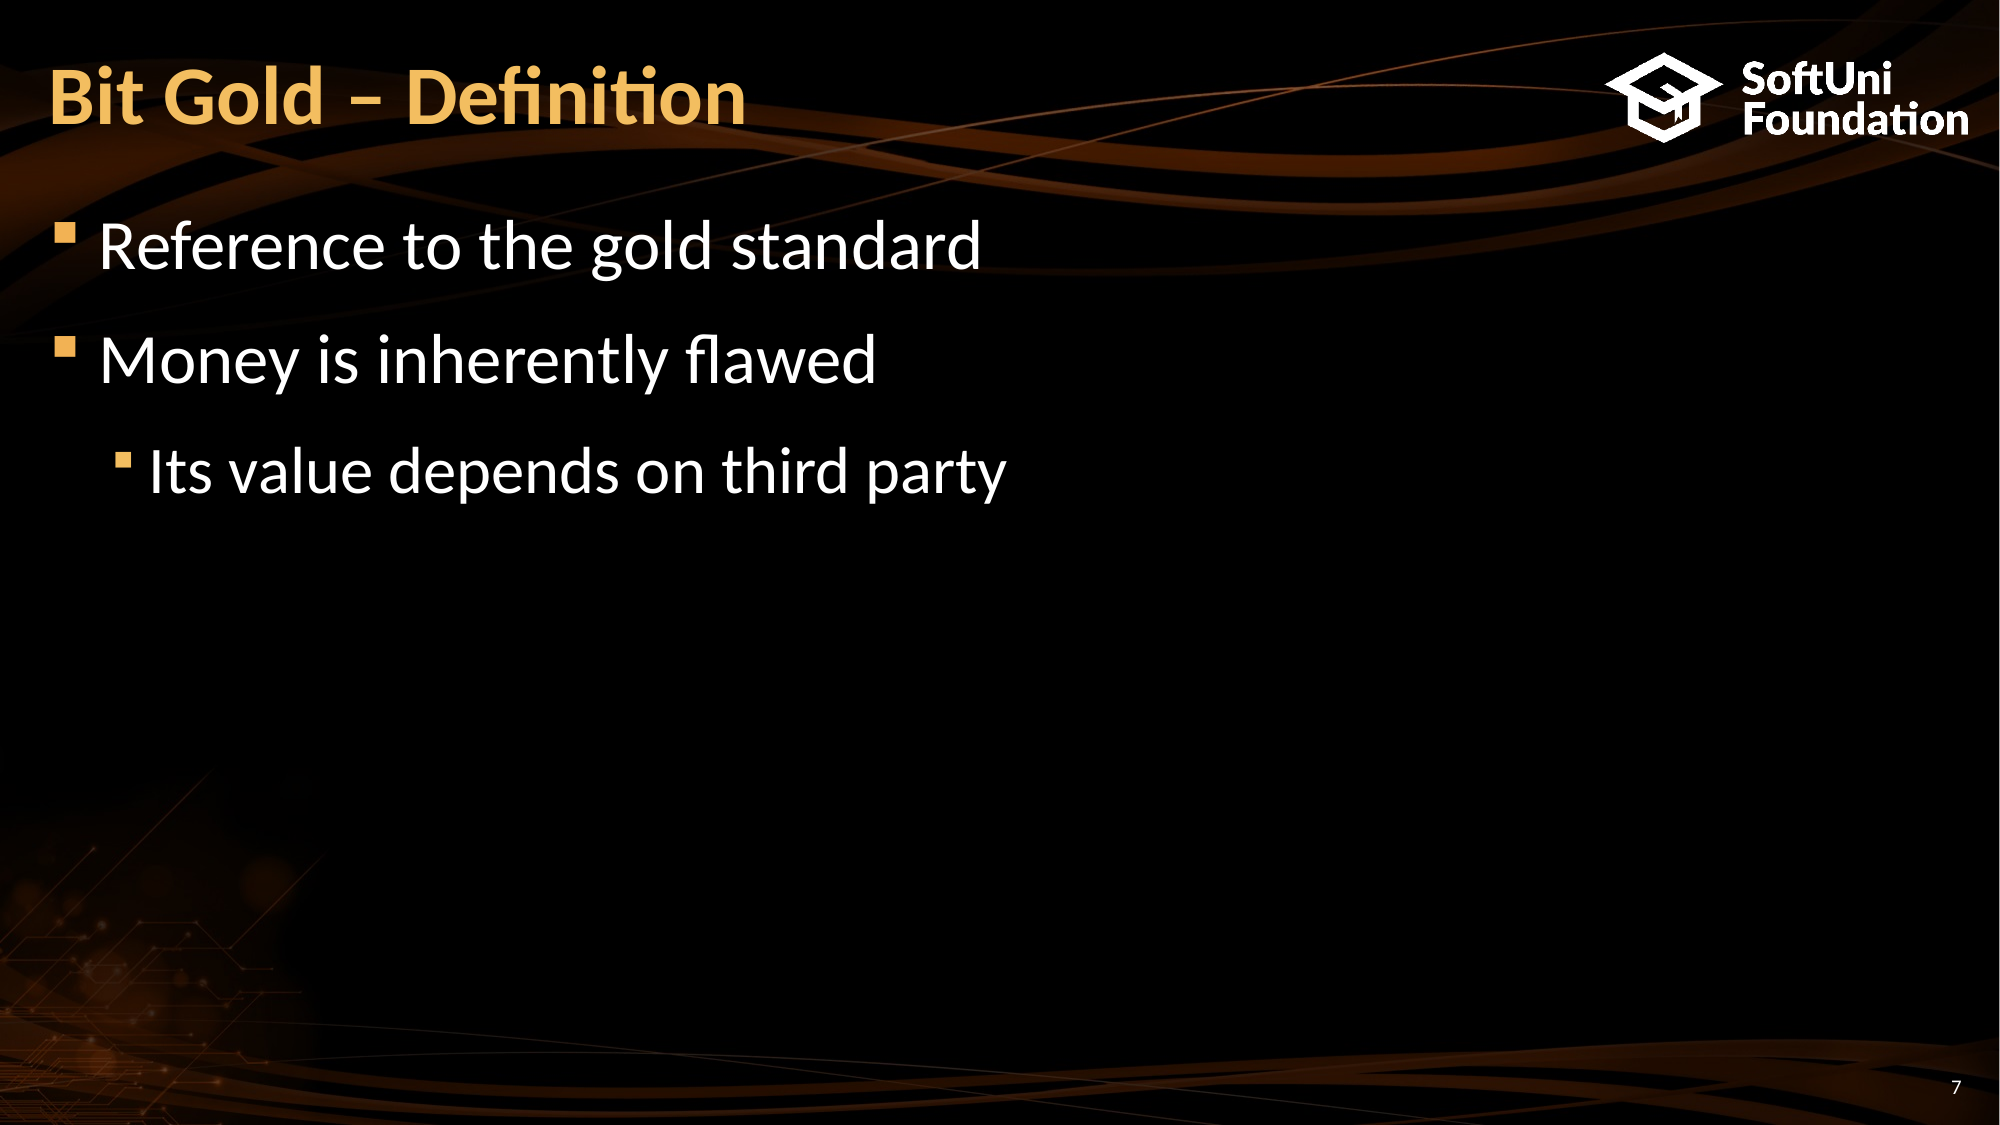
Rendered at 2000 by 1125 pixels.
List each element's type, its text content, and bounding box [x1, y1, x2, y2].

picture [0, 0, 2000, 1125]
list Reference to the gold standard Money is inherently flawed Its value depends on third party [31, 188, 1968, 1103]
title Bit Gold – Definition [30, 6, 1602, 189]
